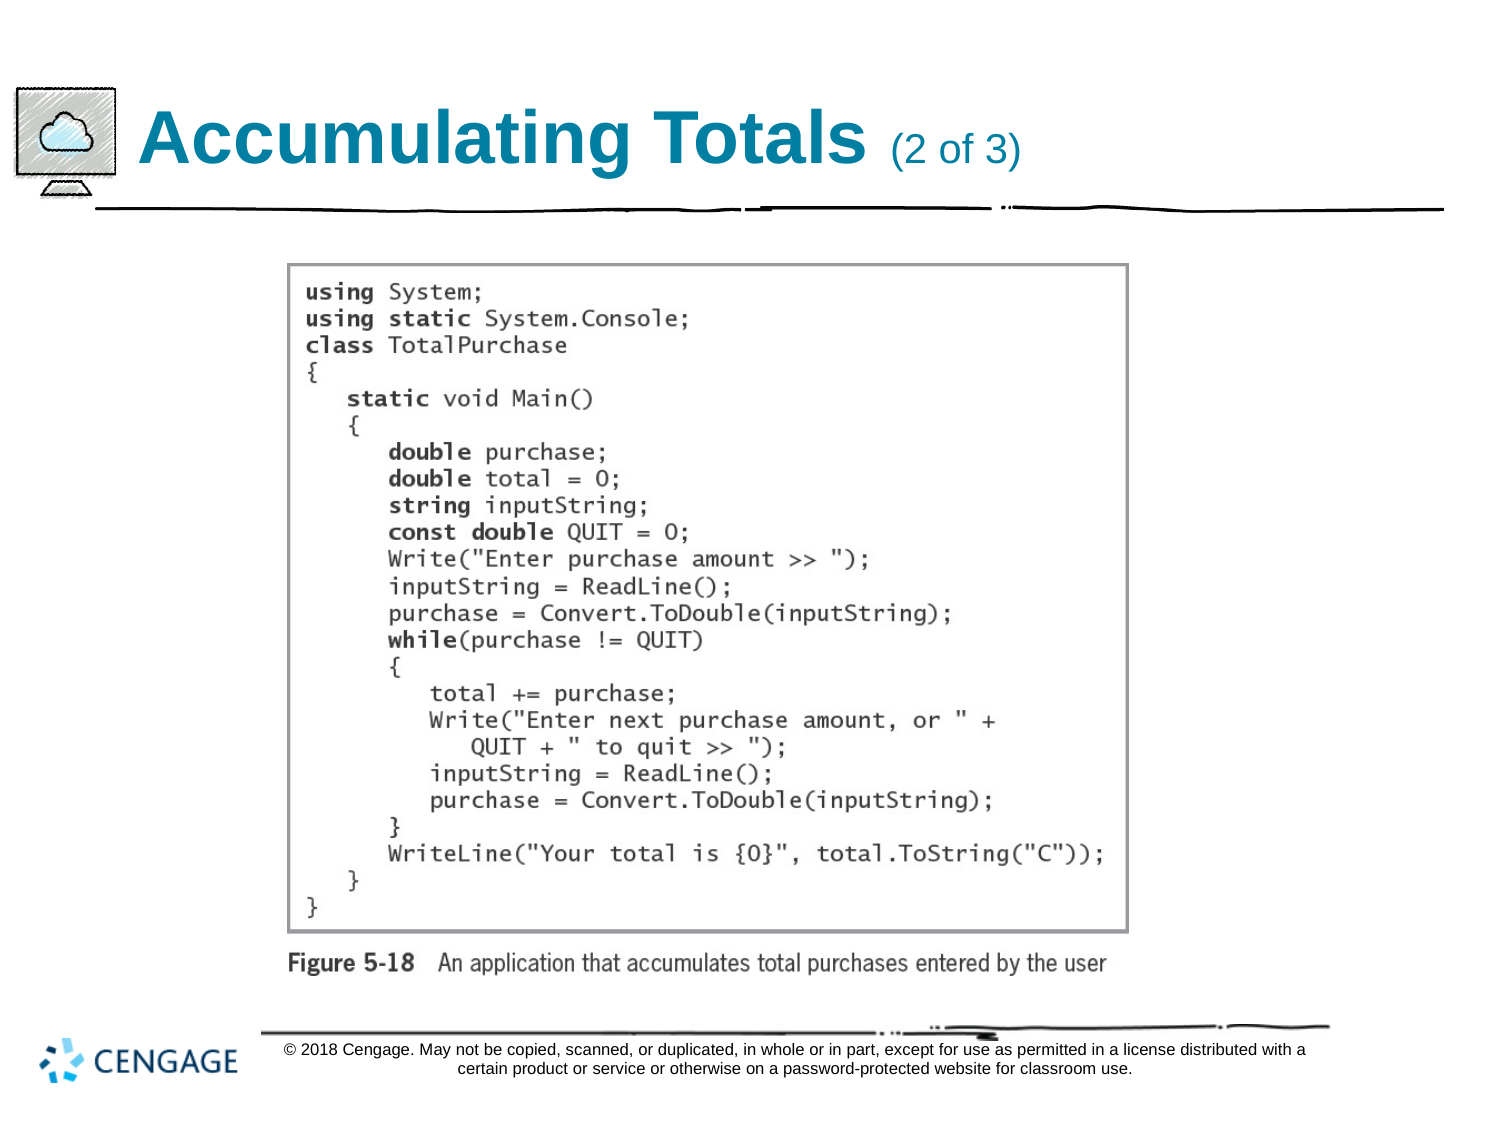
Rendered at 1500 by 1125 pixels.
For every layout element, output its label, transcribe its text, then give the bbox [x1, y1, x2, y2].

picture [95, 205, 1444, 213]
title Accumulating Totals (2 of 3) [137, 87, 1388, 179]
picture [19, 1024, 250, 1096]
list © 2018 Cengage. May not be copied, scanned, or duplicated, in whole or in part, except for use as permitted in a license distributed with a certain product or service or otherwise on a password-protected website for classroom use. [261, 1040, 1331, 1089]
picture [287, 263, 1129, 977]
picture [261, 1024, 1331, 1040]
picture [13, 86, 117, 201]
